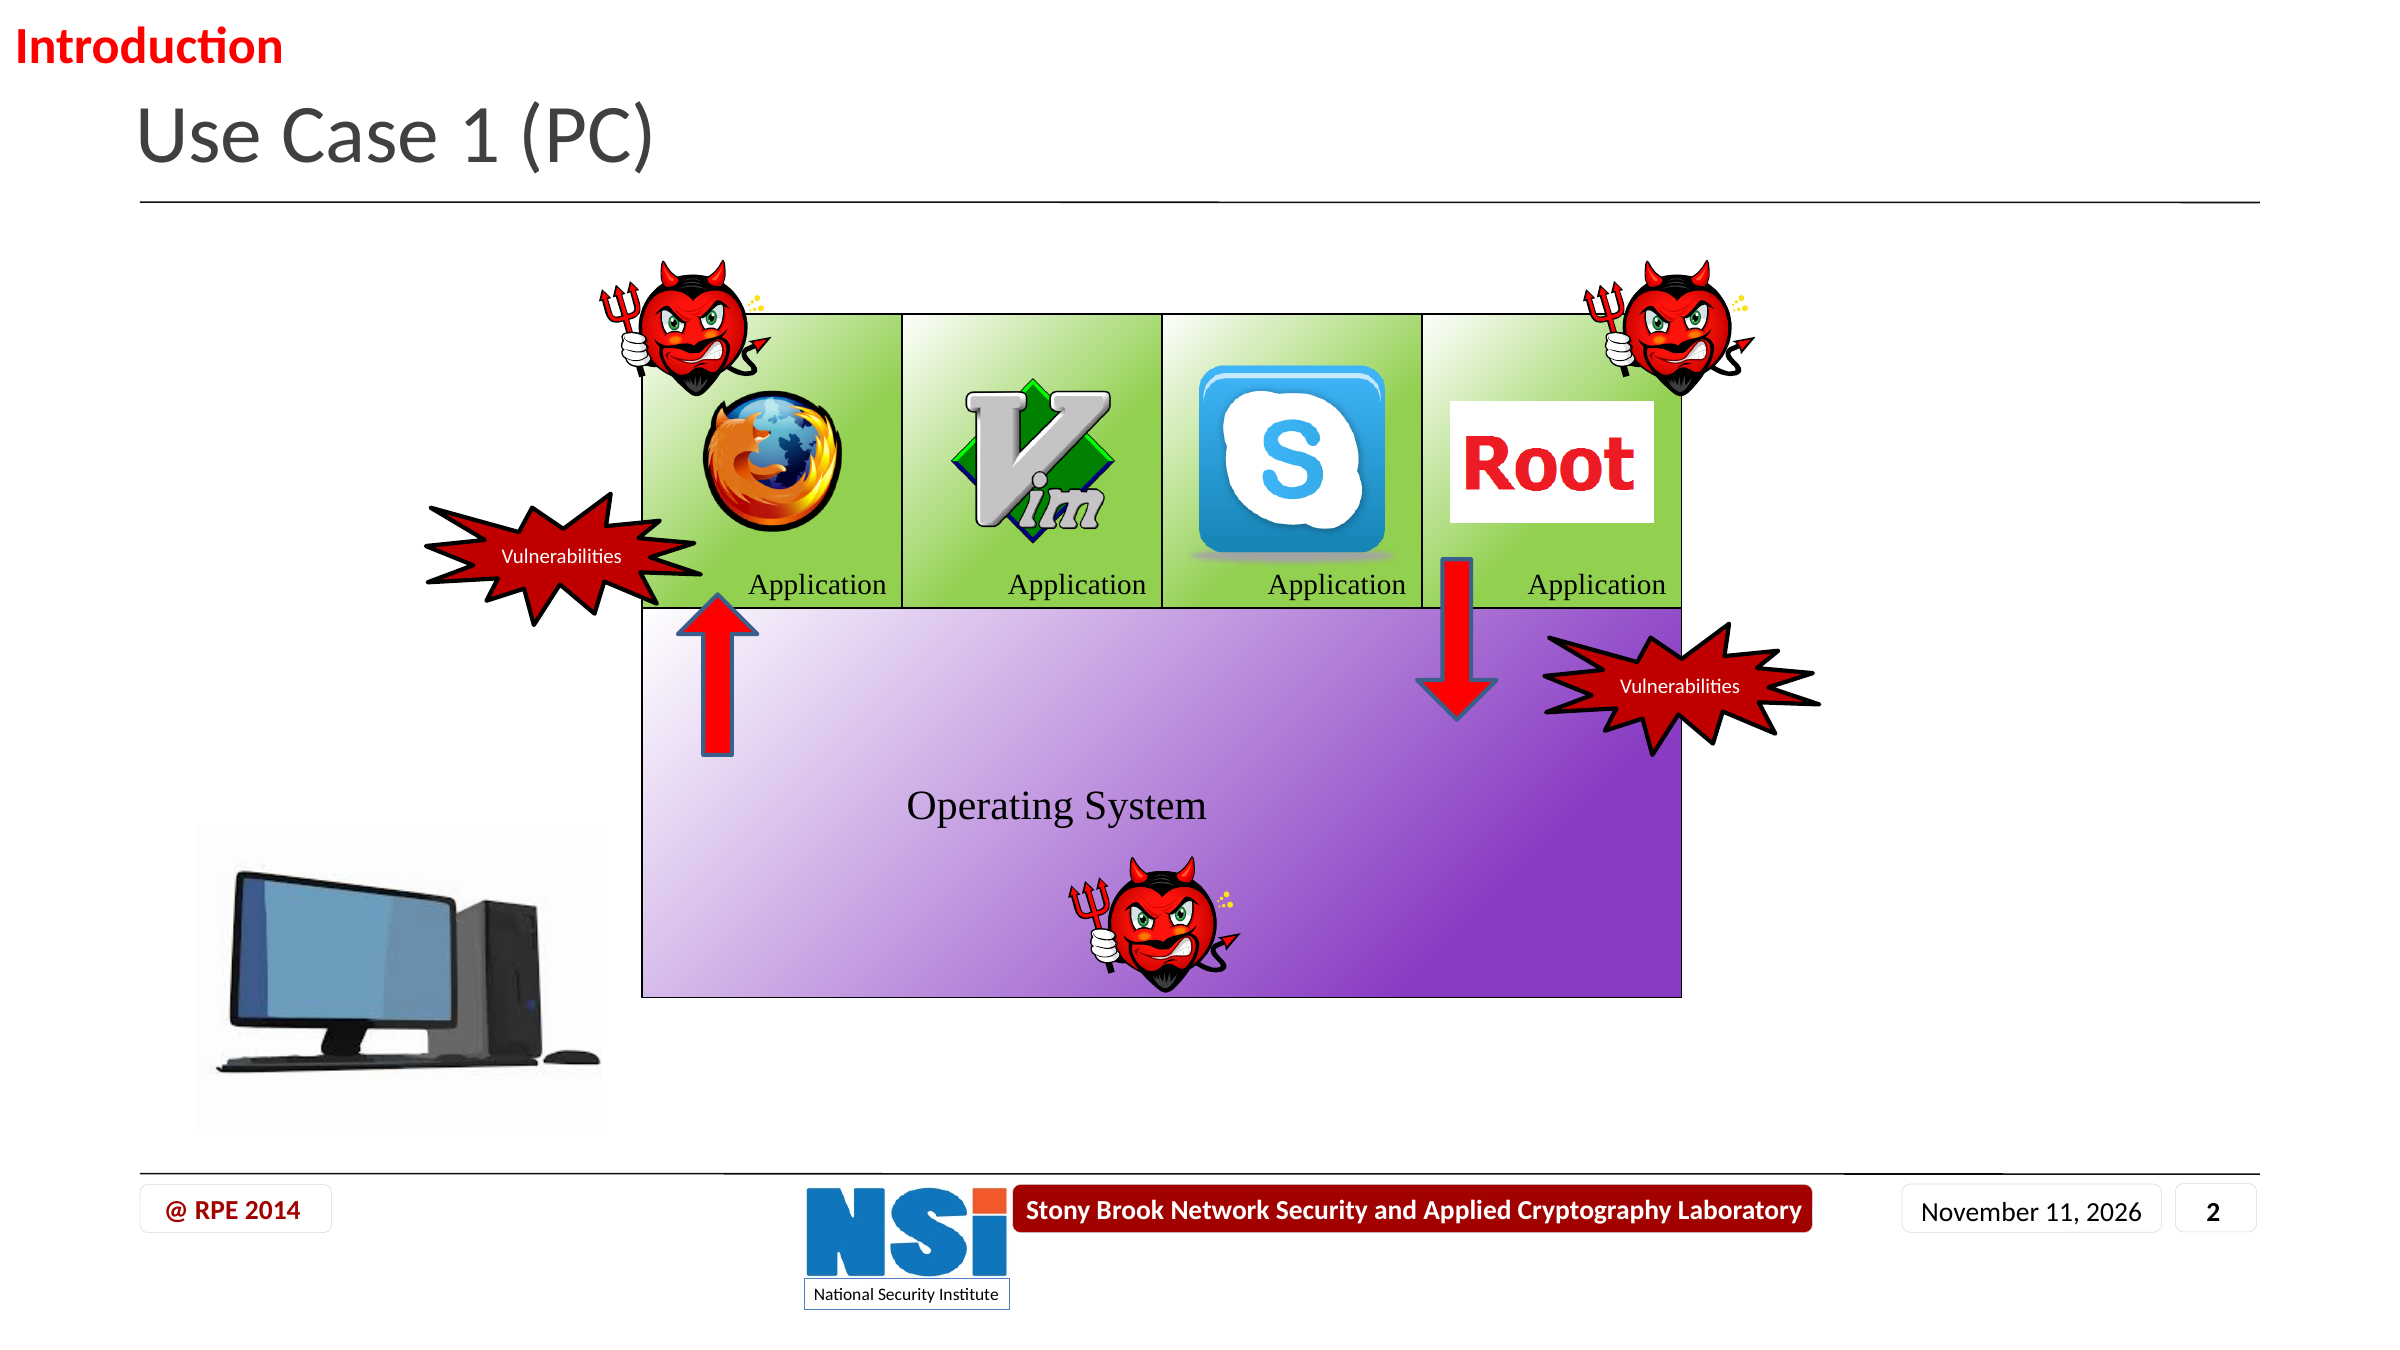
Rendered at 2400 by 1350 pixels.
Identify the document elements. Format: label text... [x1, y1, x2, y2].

text_box Application [902, 313, 1161, 608]
text_box Application [1421, 313, 1682, 608]
text_box Application [642, 313, 902, 607]
picture [1067, 855, 1242, 994]
picture [947, 376, 1117, 545]
picture [1582, 259, 1757, 397]
text_box Introduction [0, 3, 394, 82]
picture [804, 1186, 1009, 1277]
text_box Application [1161, 313, 1421, 608]
picture [598, 259, 849, 538]
text_box [675, 592, 760, 757]
text_box Operating System [642, 607, 1682, 998]
picture [1449, 401, 1654, 524]
picture [1186, 355, 1398, 567]
text_box Vulnerabilities [423, 491, 703, 628]
title Use Case 1 (PC) [120, 36, 2260, 223]
text_box Vulnerabilities [1542, 621, 1822, 758]
text_box [1415, 557, 1499, 722]
picture [196, 824, 602, 1129]
